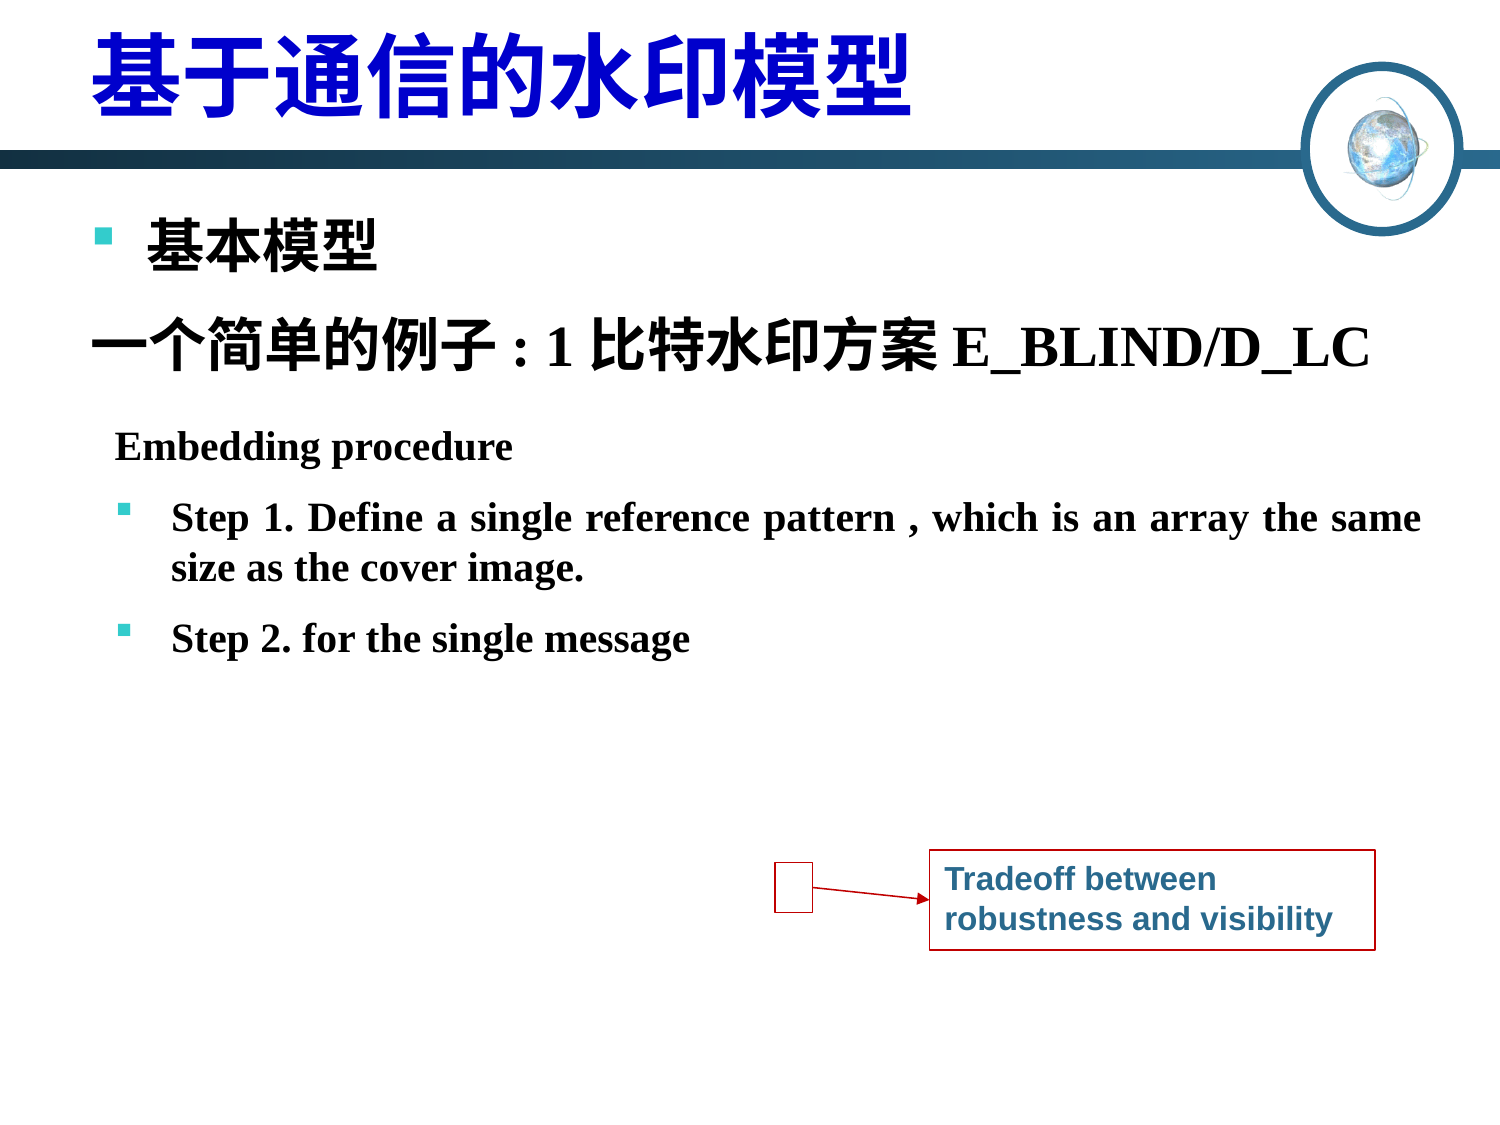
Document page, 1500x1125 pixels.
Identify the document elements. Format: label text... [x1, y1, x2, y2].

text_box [774, 849, 1376, 951]
title 基于通信的水印模型 [75, 37, 1288, 130]
picture [1310, 72, 1454, 201]
list 基本模型 一个简单的例子: 1比特水印方案E_BLIND/D_LC [75, 201, 1475, 1100]
